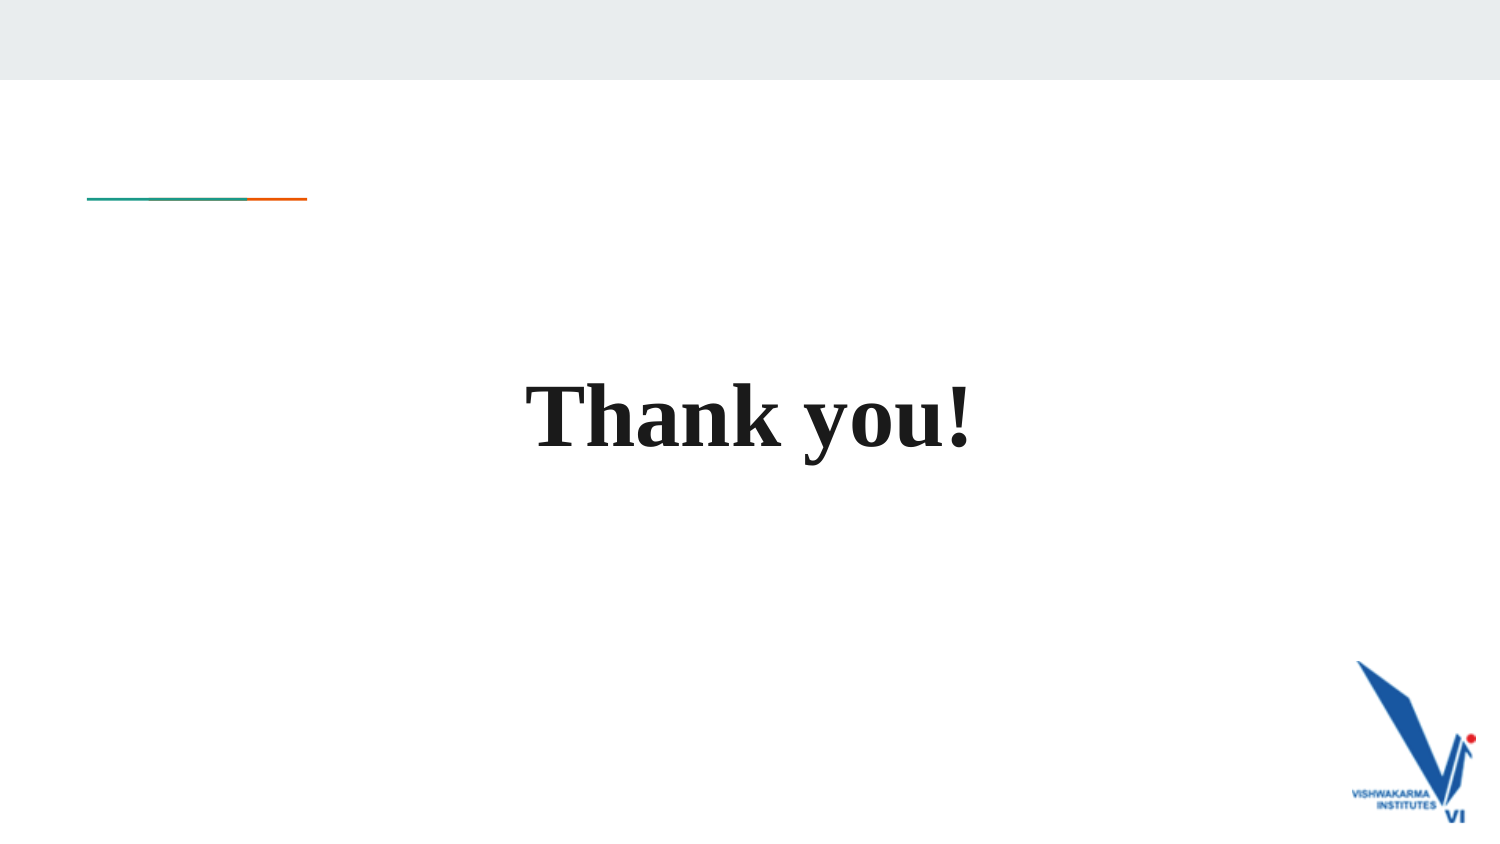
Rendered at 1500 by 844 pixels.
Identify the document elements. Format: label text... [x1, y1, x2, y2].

picture [1352, 661, 1477, 825]
list Thank you! [119, 341, 1381, 712]
